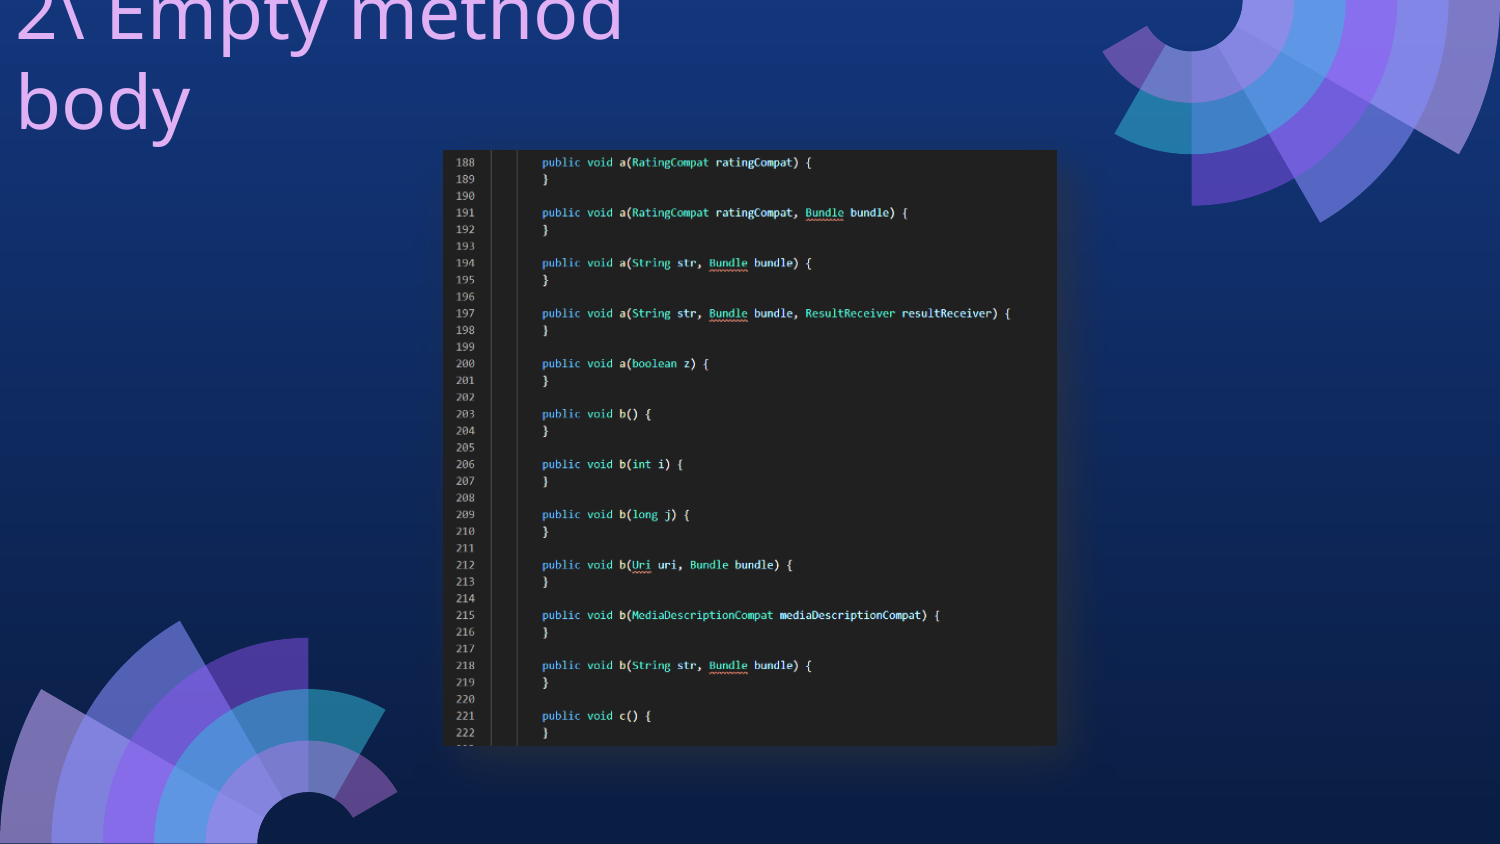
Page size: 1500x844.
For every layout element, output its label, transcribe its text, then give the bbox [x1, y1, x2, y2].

picture [442, 150, 1058, 746]
title 2\ Empty method body [0, 0, 720, 169]
